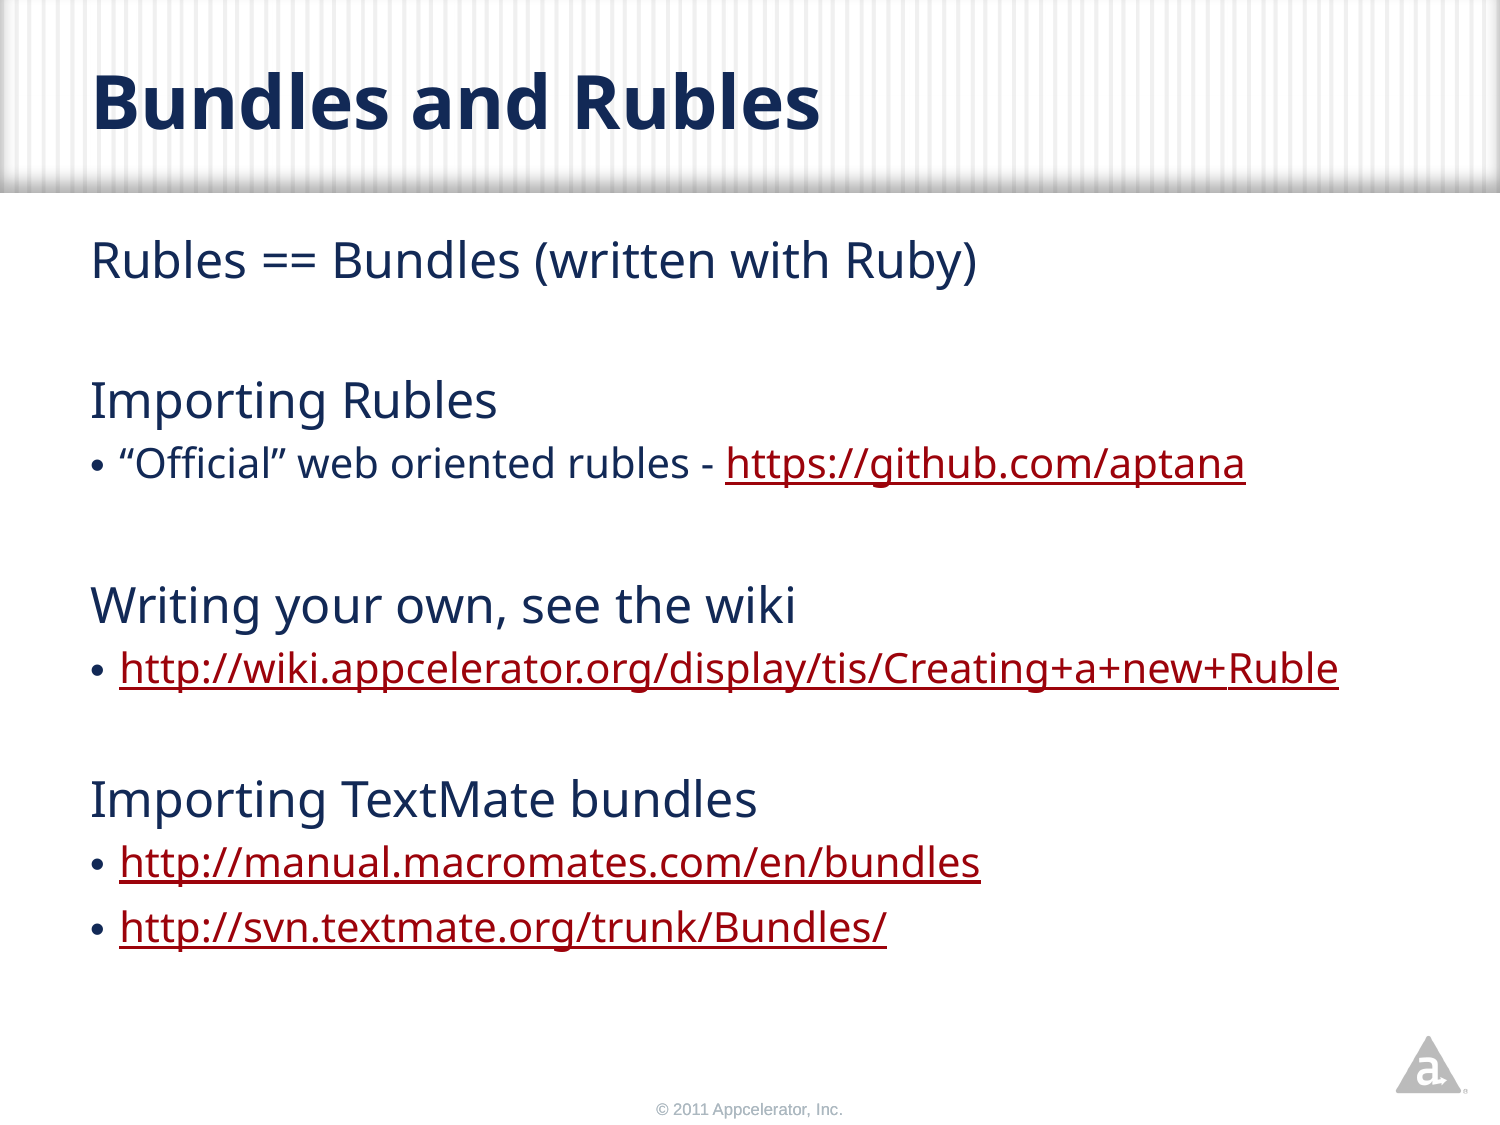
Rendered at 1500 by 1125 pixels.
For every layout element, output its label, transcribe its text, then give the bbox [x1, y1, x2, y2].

picture [1395, 1035, 1468, 1094]
list Rubles == Bundles (written with Ruby) Importing Rubles “Official” web oriented rubles - https://github.com/aptana Writing your own, see the wiki http://wiki.appcelerator.org/display/tis/Creating+a+new+Ruble Importing TextMate bundles http://manual.macromates.com/en/bundles http://svn.textmate.org/trunk/Bundles/ [75, 220, 1425, 964]
title Bundles and Rubles [75, 33, 1425, 167]
picture [0, 0, 1500, 193]
